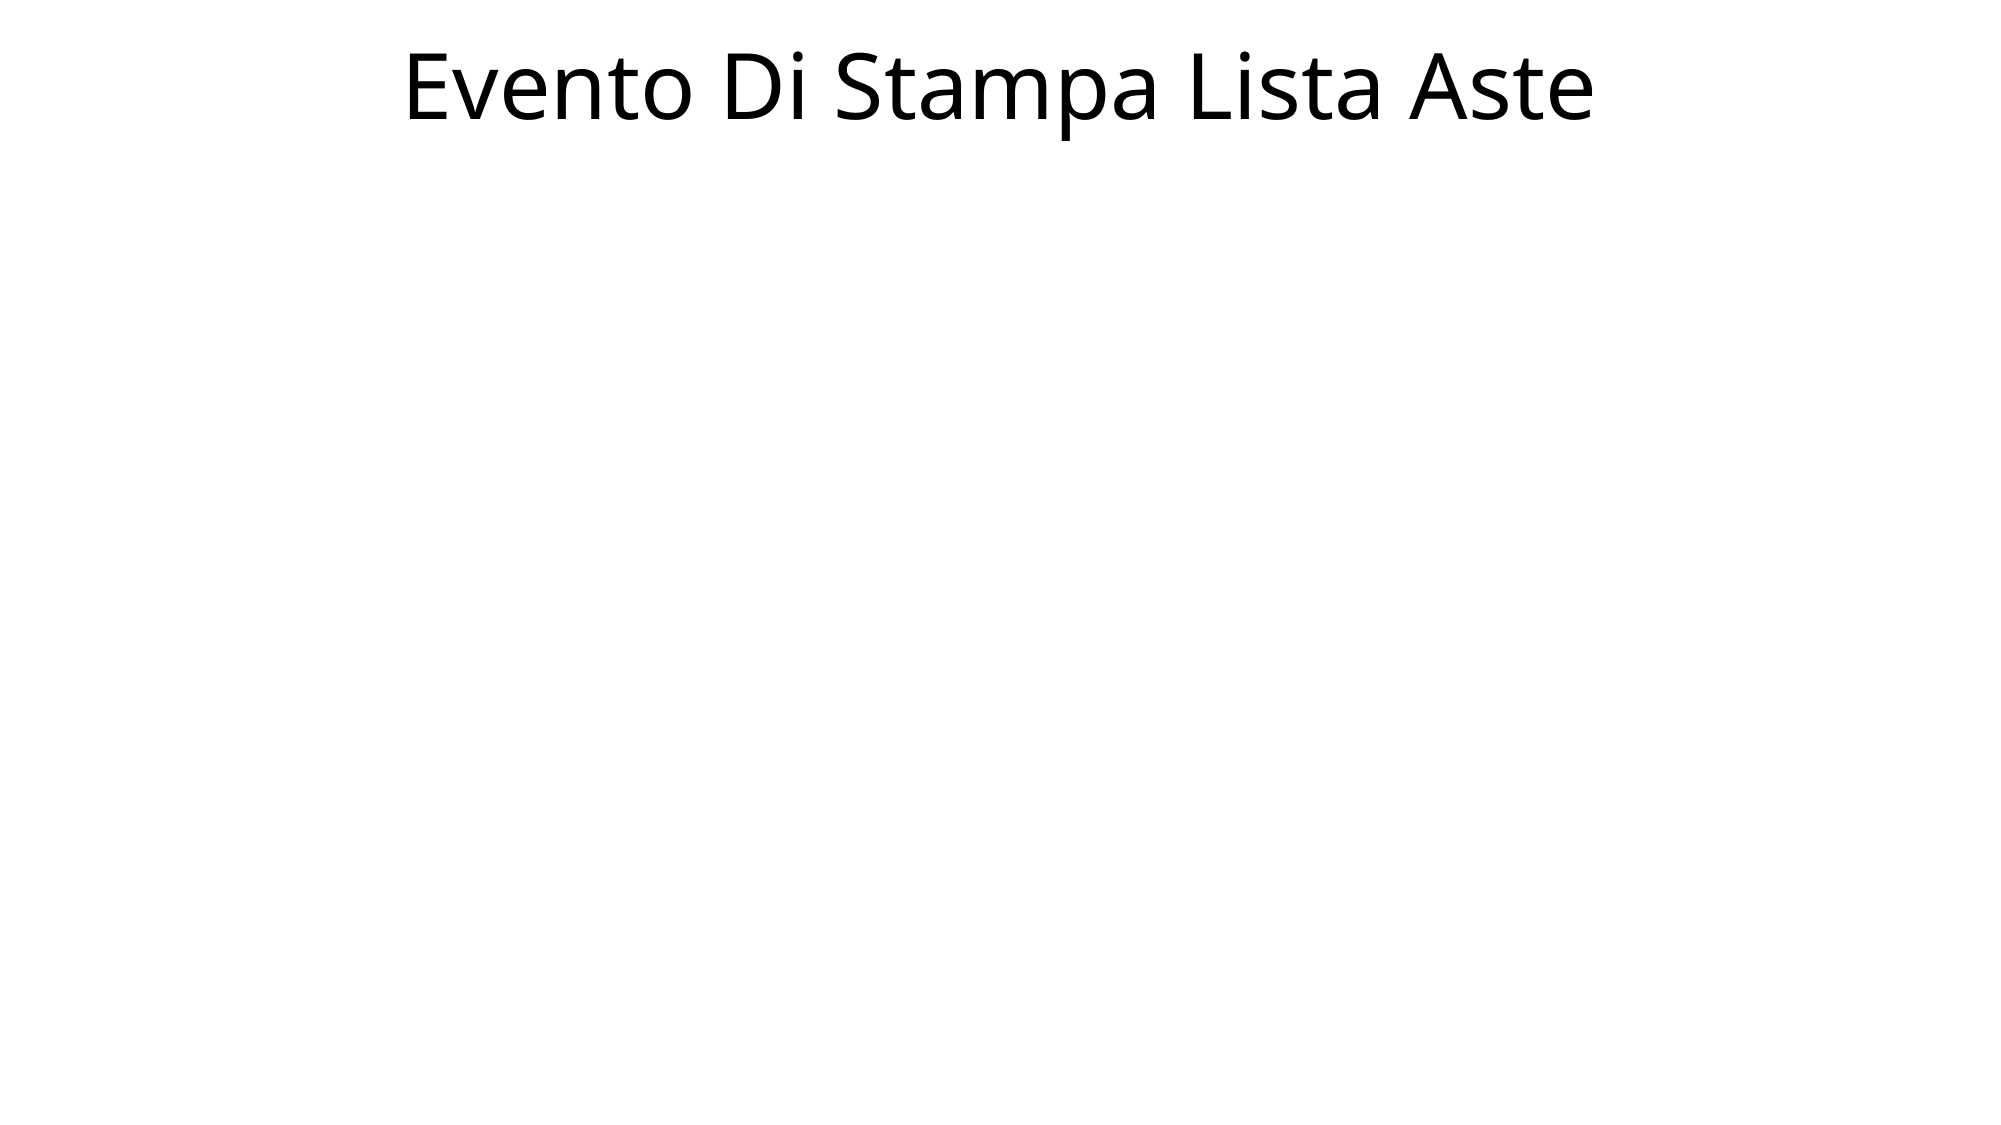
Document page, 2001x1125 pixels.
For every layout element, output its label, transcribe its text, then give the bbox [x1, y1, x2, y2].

text_box Evento Di Stampa Lista Aste [137, 0, 1863, 199]
